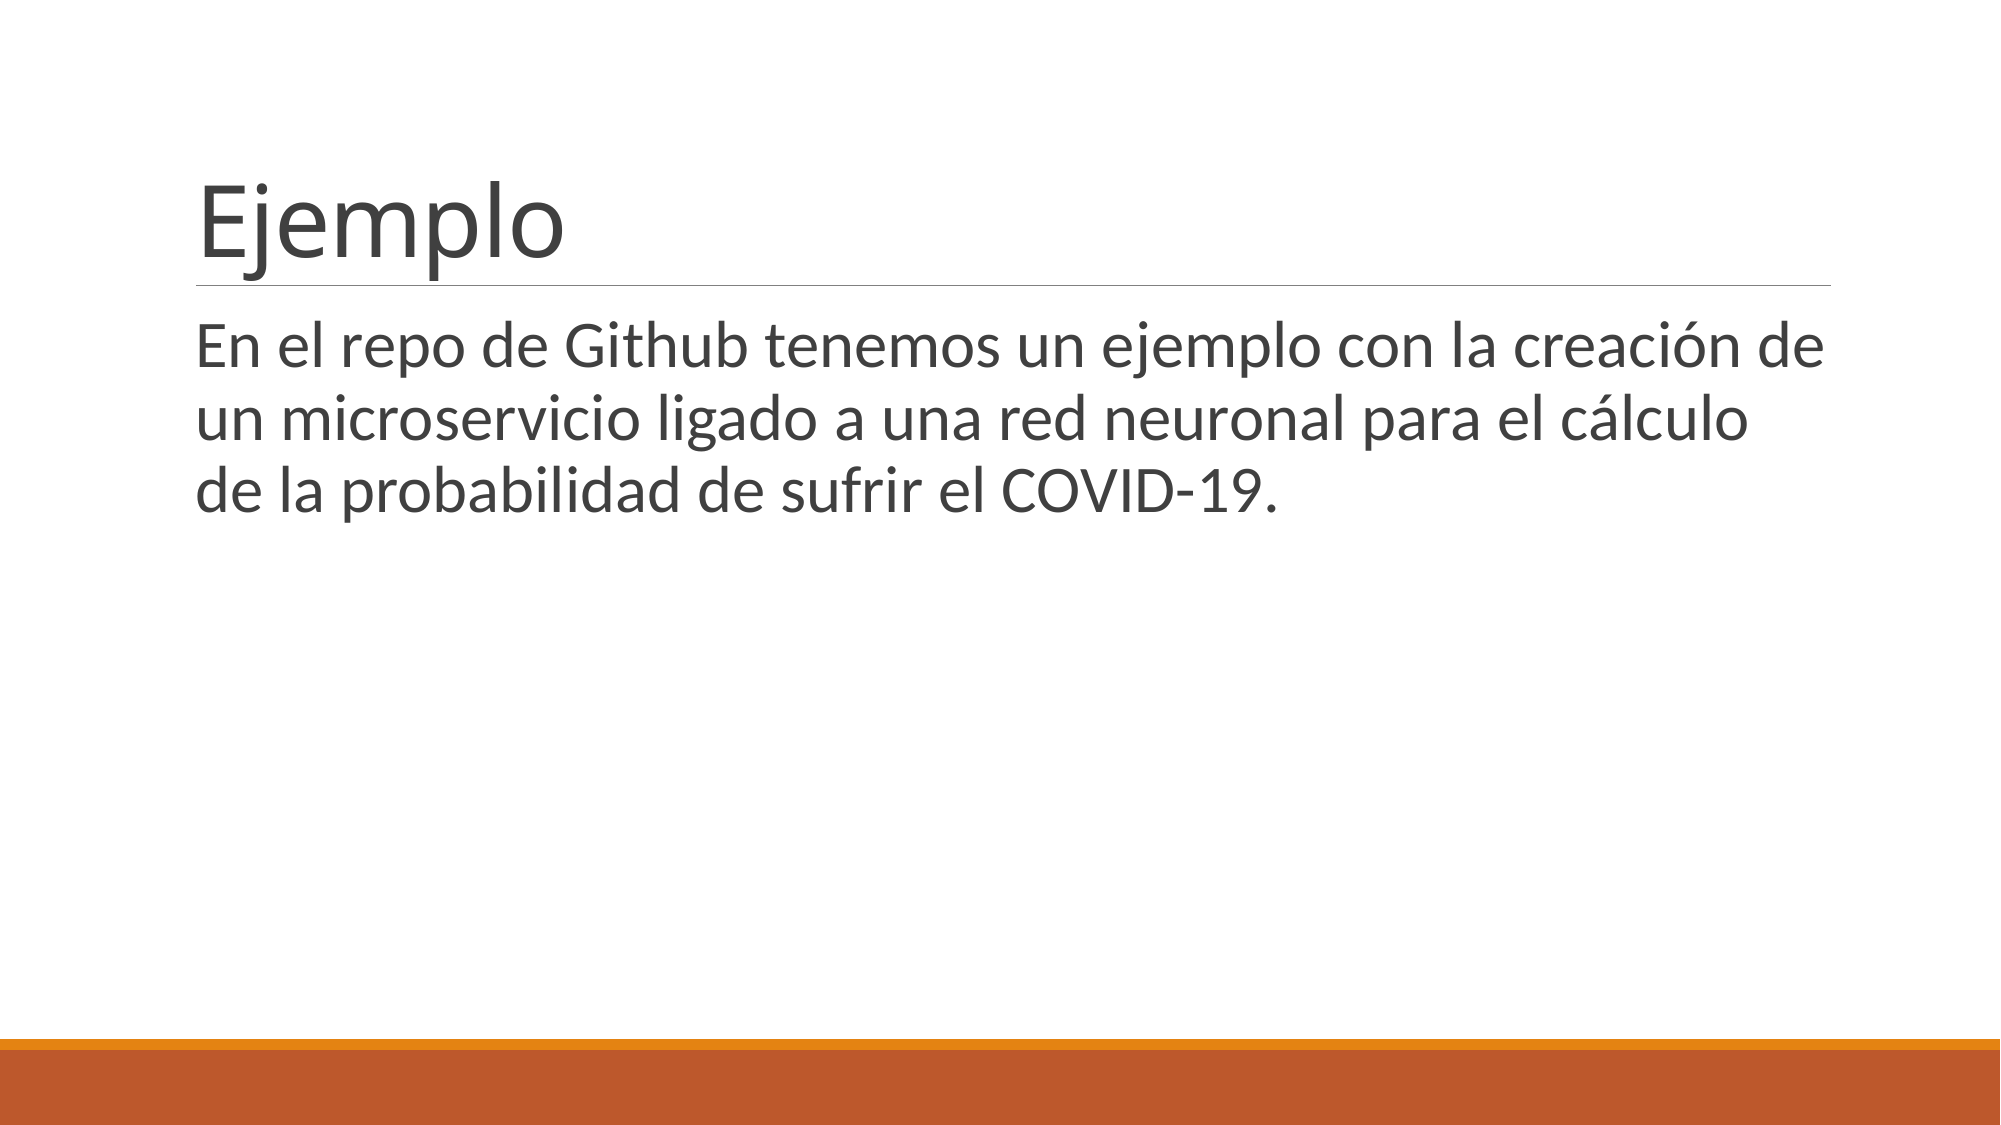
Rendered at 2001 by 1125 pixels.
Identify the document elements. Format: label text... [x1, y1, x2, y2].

title Ejemplo [180, 47, 1830, 285]
list En el repo de Github tenemos un ejemplo con la creación de un microservicio ligado a una red neuronal para el cálculo de la probabilidad de sufrir el COVID-19. [180, 302, 1830, 963]
